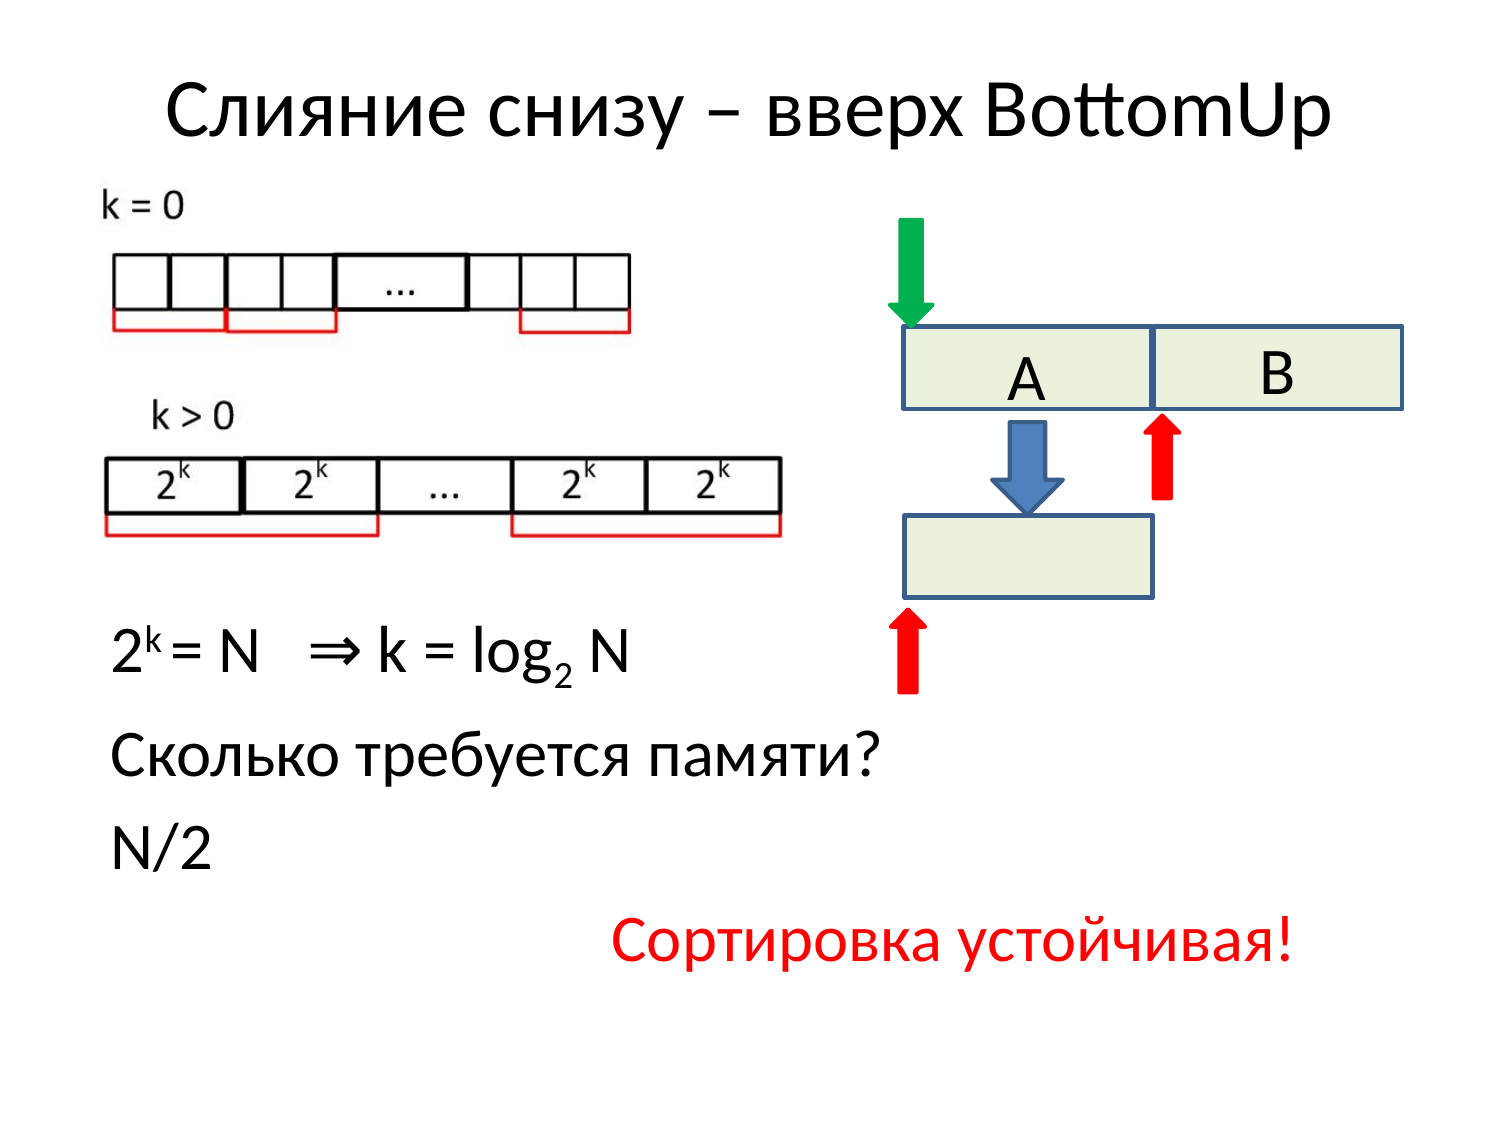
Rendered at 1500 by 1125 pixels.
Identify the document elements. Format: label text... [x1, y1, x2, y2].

text_box [890, 609, 926, 693]
title Слияние снизу – вверх BottomUp [75, 45, 1425, 161]
text_box [903, 326, 992, 409]
text_box [1145, 415, 1180, 499]
text_box [904, 515, 1153, 598]
text_box [889, 219, 933, 327]
text_box Сортировка устойчивая! [596, 887, 1402, 982]
text_box [1063, 326, 1152, 409]
list 2k = N ⇒ k = log2 N Сколько требуется памяти? N/2 [95, 597, 913, 929]
text_box A [992, 326, 1063, 422]
picture [100, 172, 783, 539]
text_box B [1153, 326, 1402, 409]
text_box [992, 422, 1063, 516]
